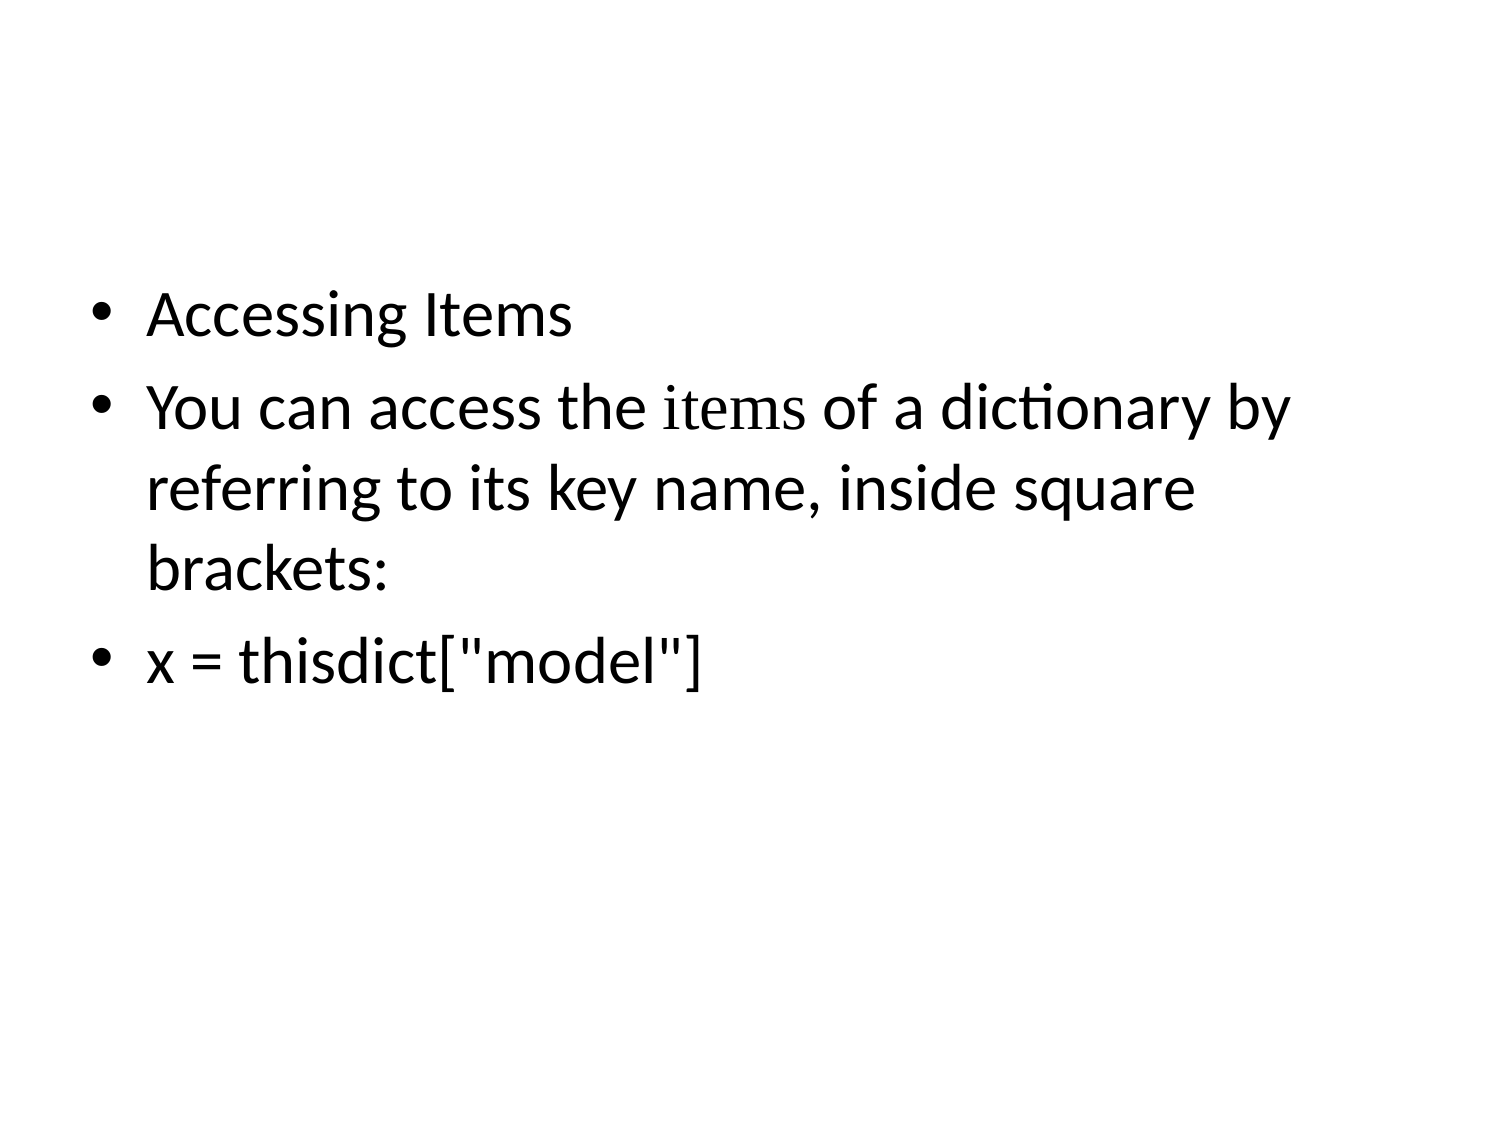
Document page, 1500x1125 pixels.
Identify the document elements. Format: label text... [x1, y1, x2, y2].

list Accessing Items You can access the items of a dictionary by referring to its key name, inside square brackets: x = thisdict["model"] [75, 262, 1425, 1005]
